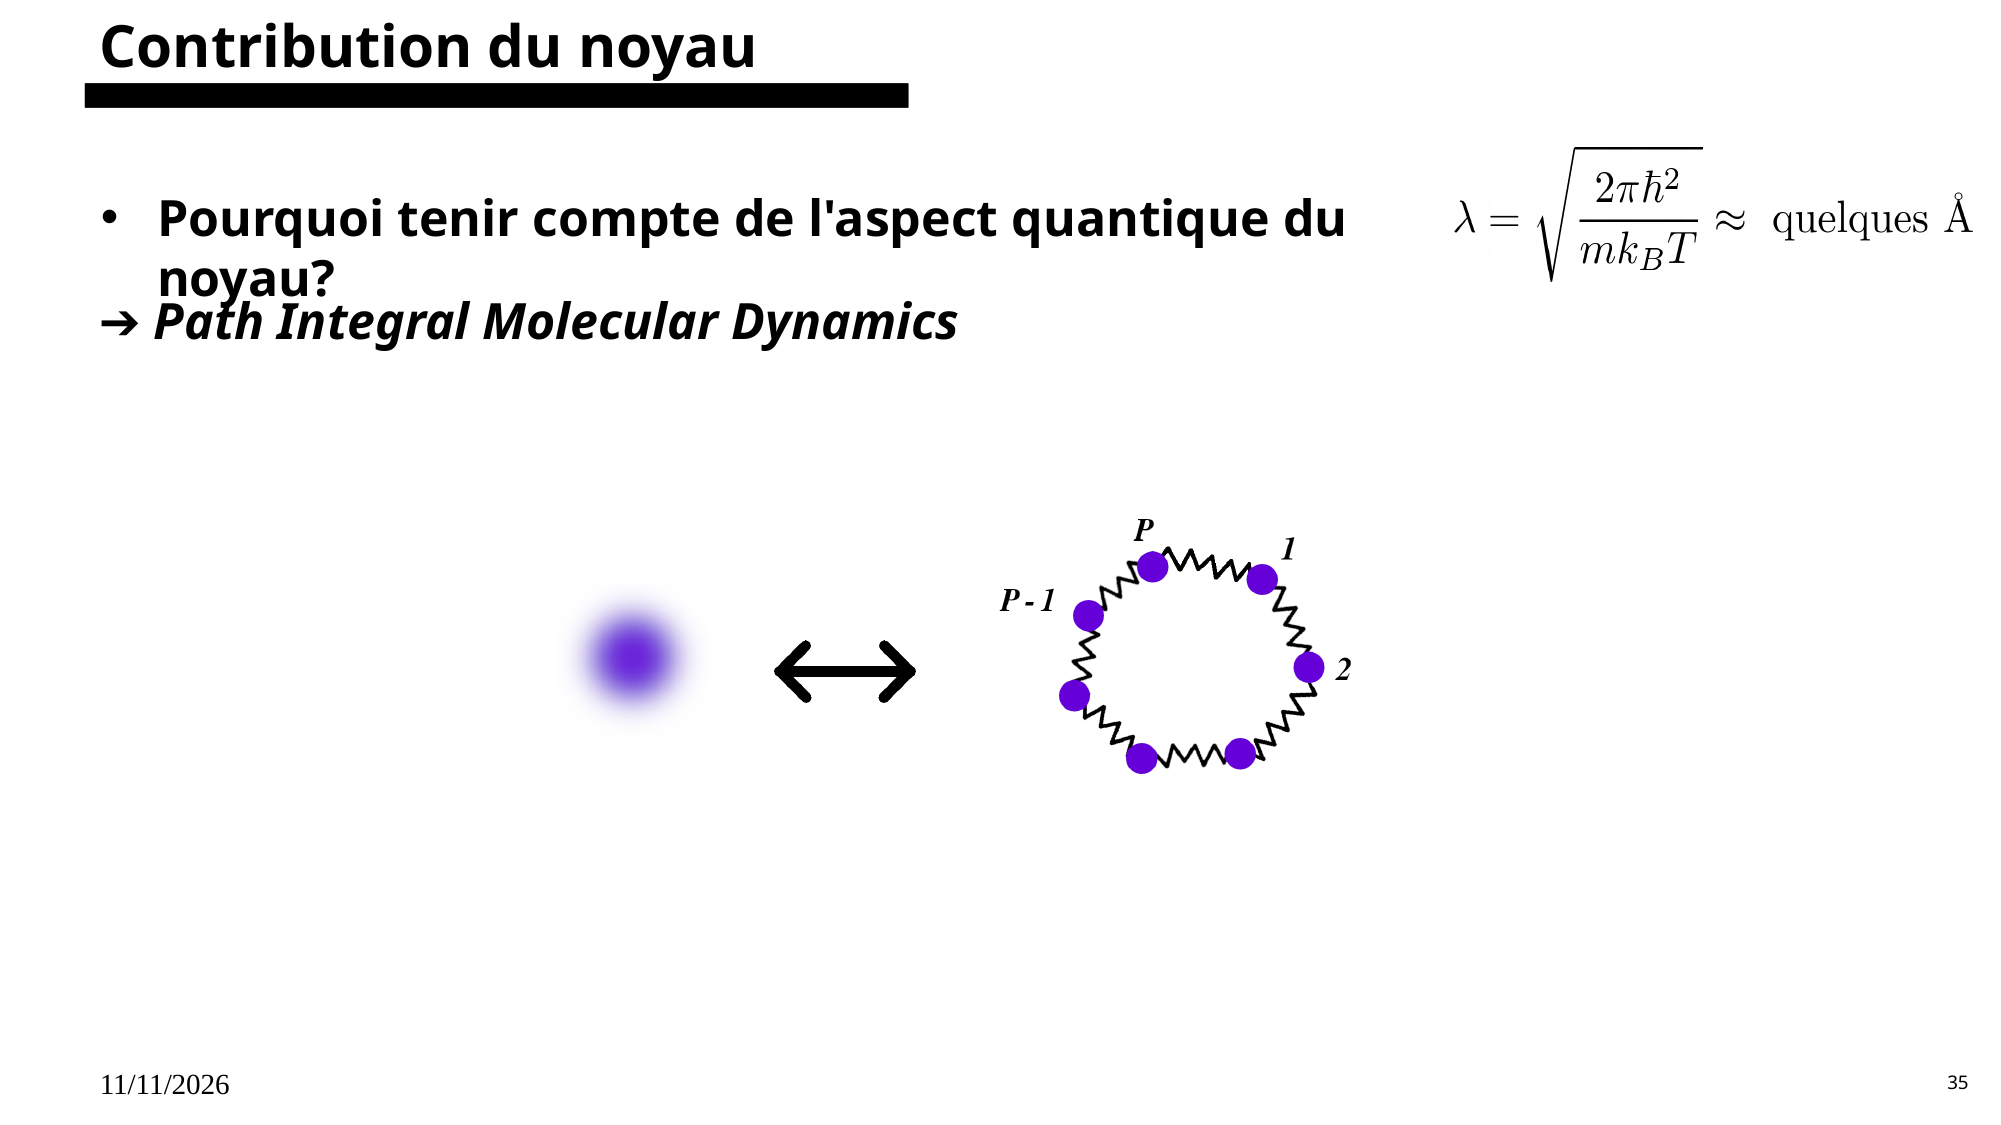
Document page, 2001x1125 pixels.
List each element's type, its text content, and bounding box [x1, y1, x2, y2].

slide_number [84, 1053, 535, 1113]
picture [1454, 147, 1973, 282]
text_box Pourquoi tenir compte de l'aspect quantique du noyau? [86, 178, 1454, 282]
picture [483, 507, 1484, 786]
text_box ➔ Path Integral Molecular Dynamics [84, 282, 1534, 357]
slide_number 35 [1879, 1053, 1984, 1113]
footer Contribution du noyau [84, 3, 1983, 85]
